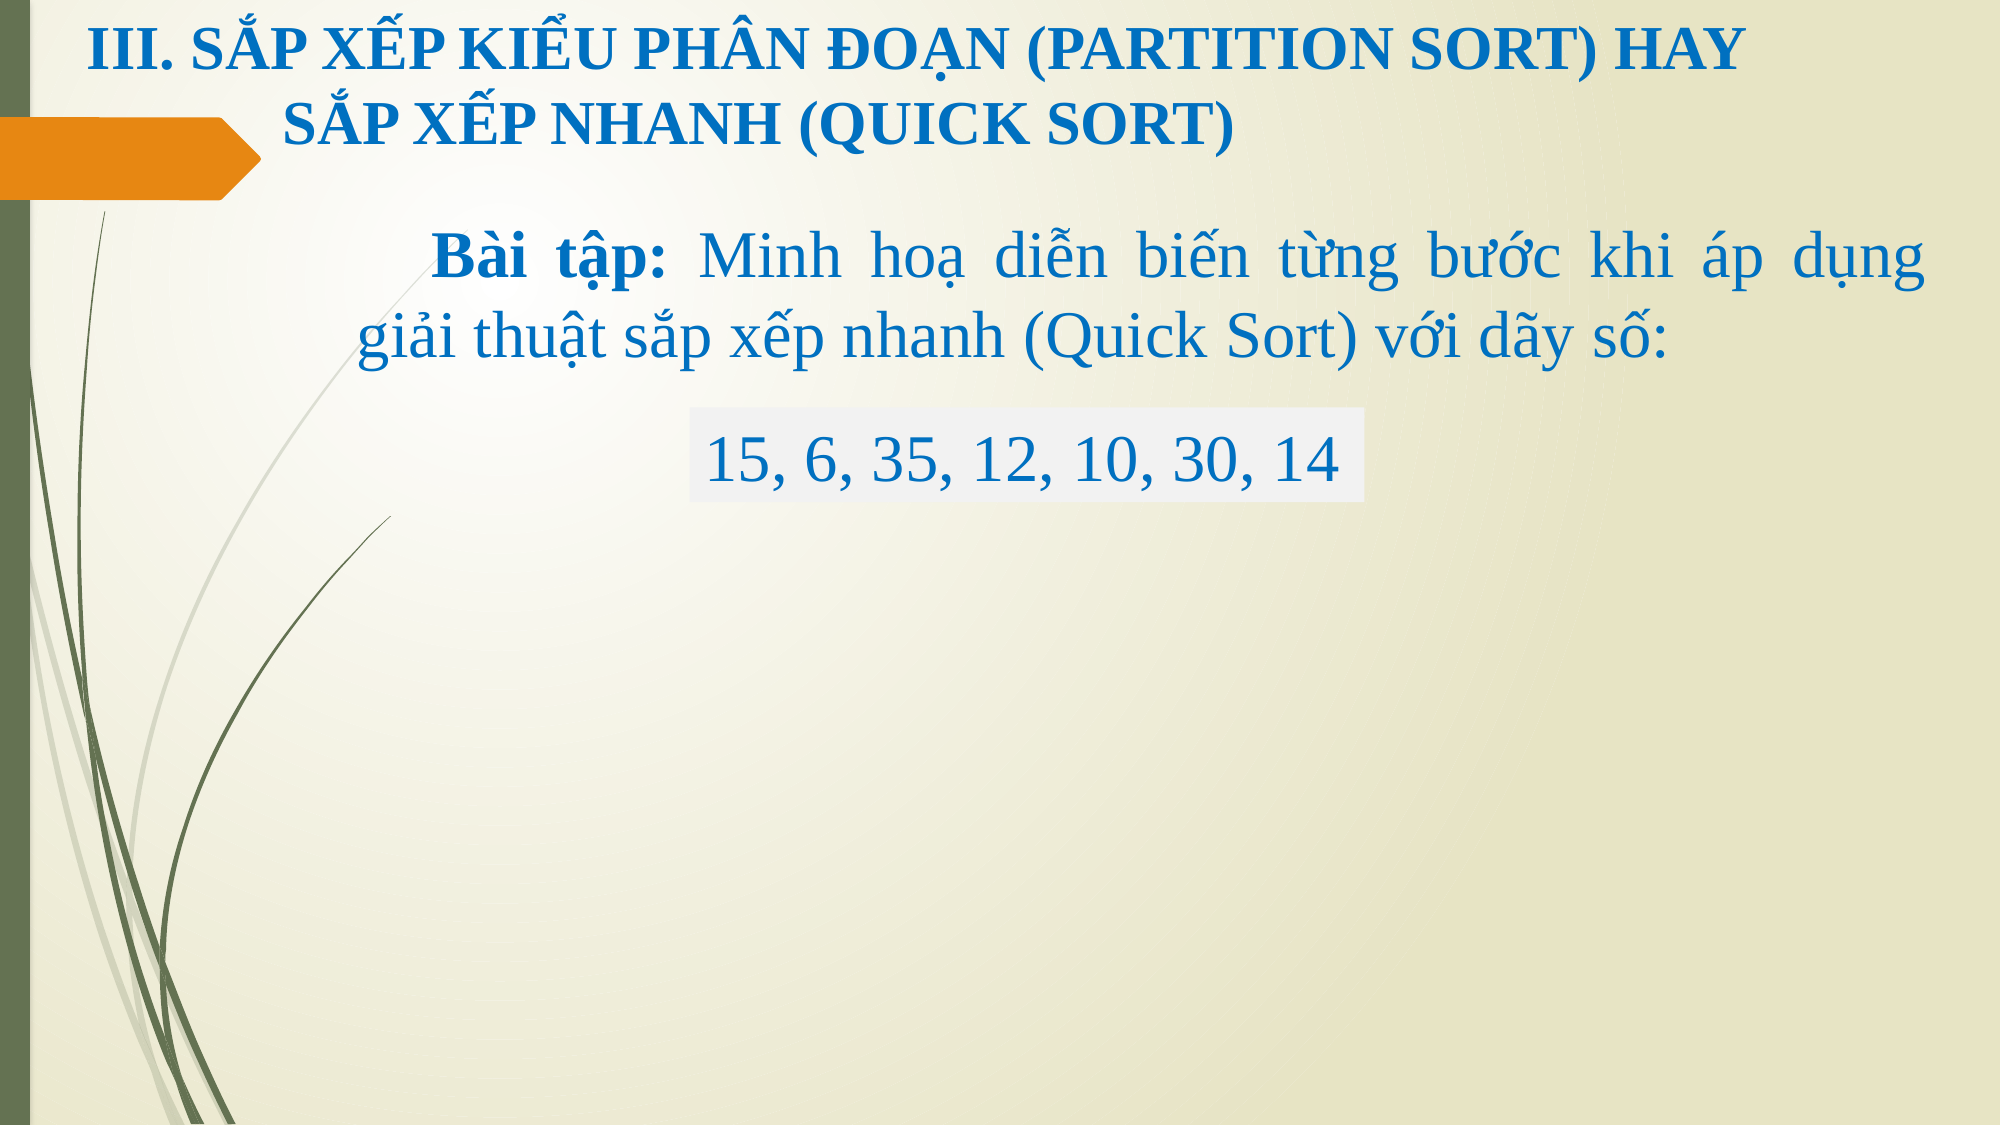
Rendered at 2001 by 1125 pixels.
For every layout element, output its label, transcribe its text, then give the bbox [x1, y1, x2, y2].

title III. SẮP XẾP KIỂU PHÂN ĐOẠN (PARTITION SORT) HAY SẮP XẾP NHANH (QUICK SORT) [71, 0, 1910, 177]
text_box Bài tập: Minh hoạ diễn biến từng bước khi áp dụng giải thuật sắp xếp nhanh (Quick Sort) với dãy số: [342, 203, 1943, 379]
text_box 15, 6, 35, 12, 10, 30, 14 [689, 407, 1365, 503]
